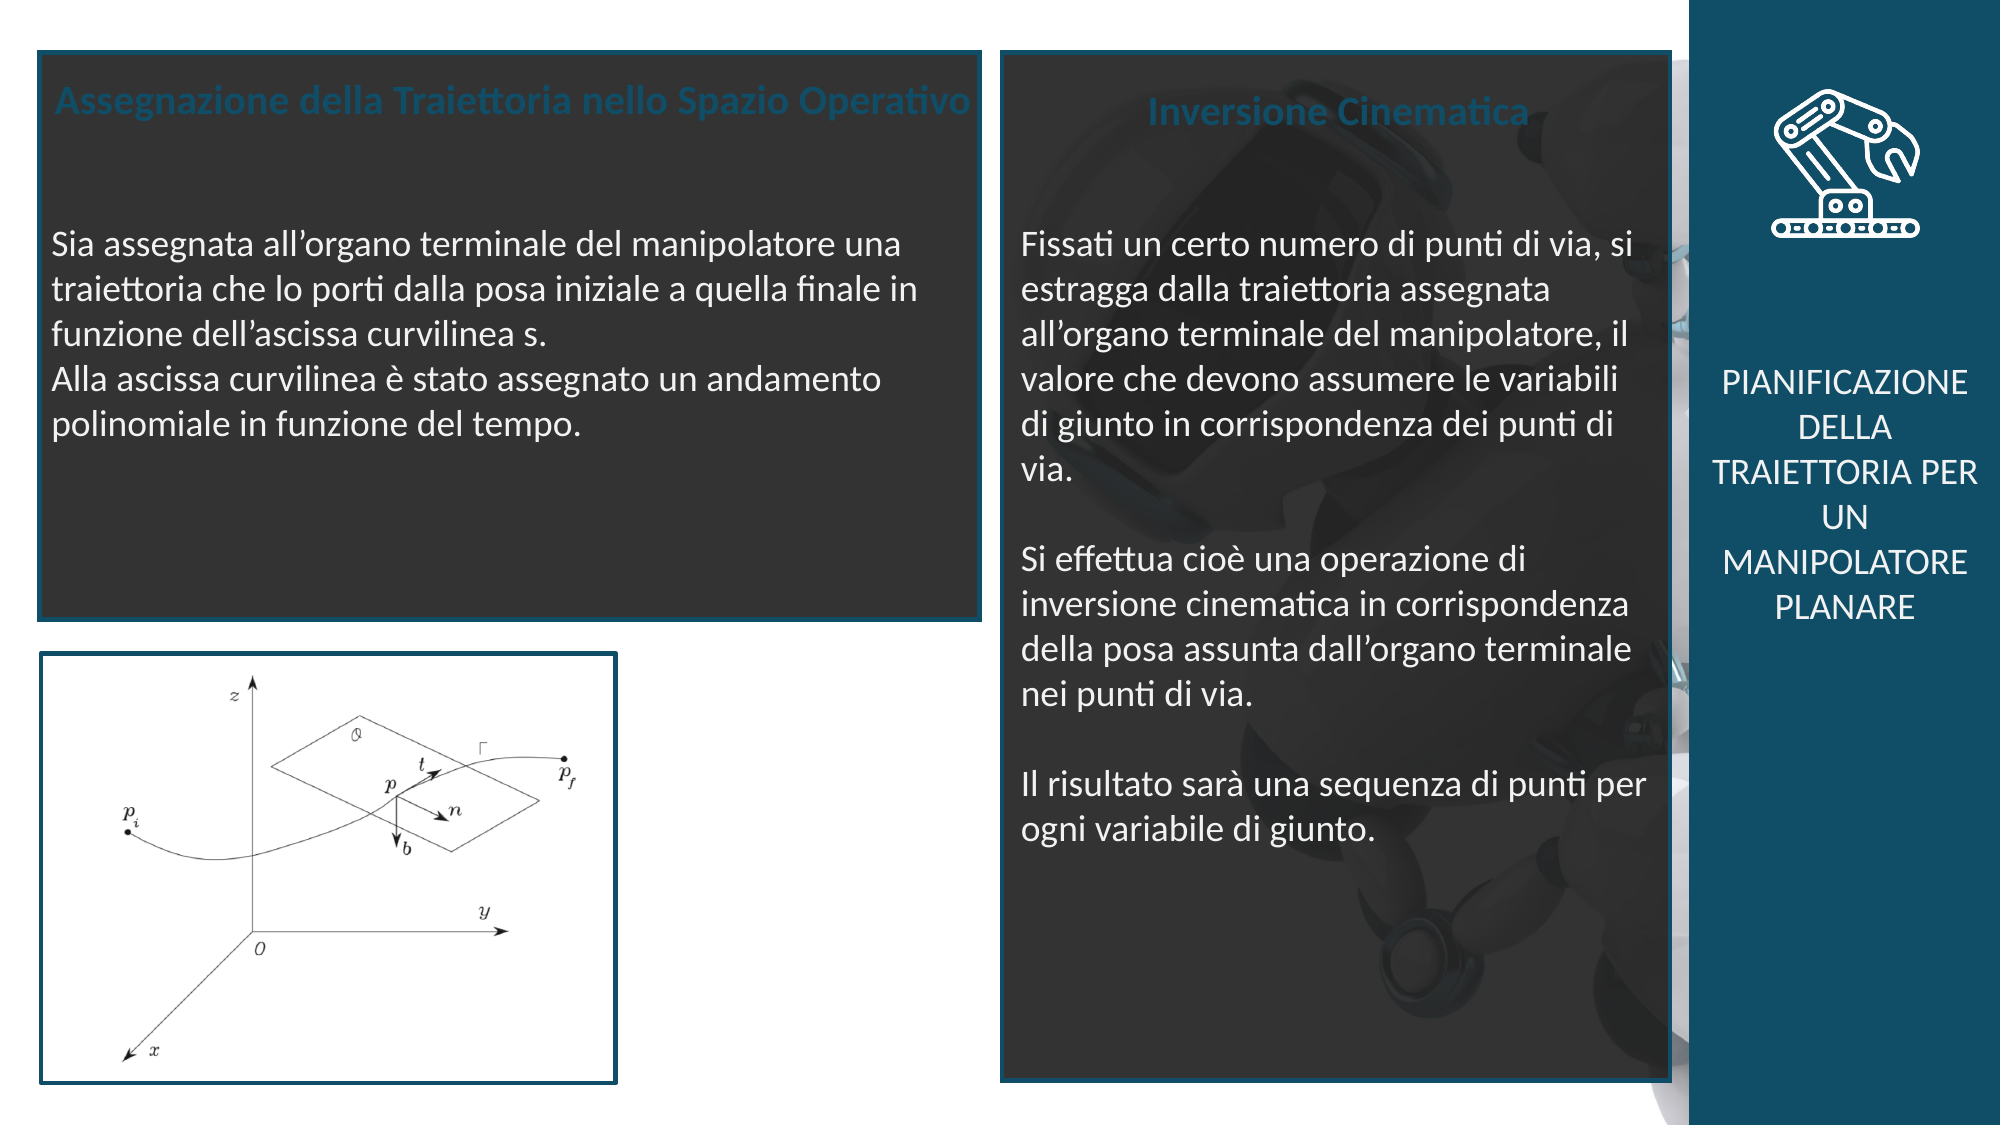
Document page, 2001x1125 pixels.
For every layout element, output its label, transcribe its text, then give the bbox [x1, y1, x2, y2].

picture [1771, 89, 1920, 238]
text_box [36, 52, 987, 620]
picture [43, 655, 614, 1081]
text_box PIANIFICAZIONE DELLA TRAIETTORIA PER UN MANIPOLATORE PLANARE [1693, 349, 1998, 635]
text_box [1002, 52, 1676, 1081]
text_box [1689, 0, 2000, 1125]
